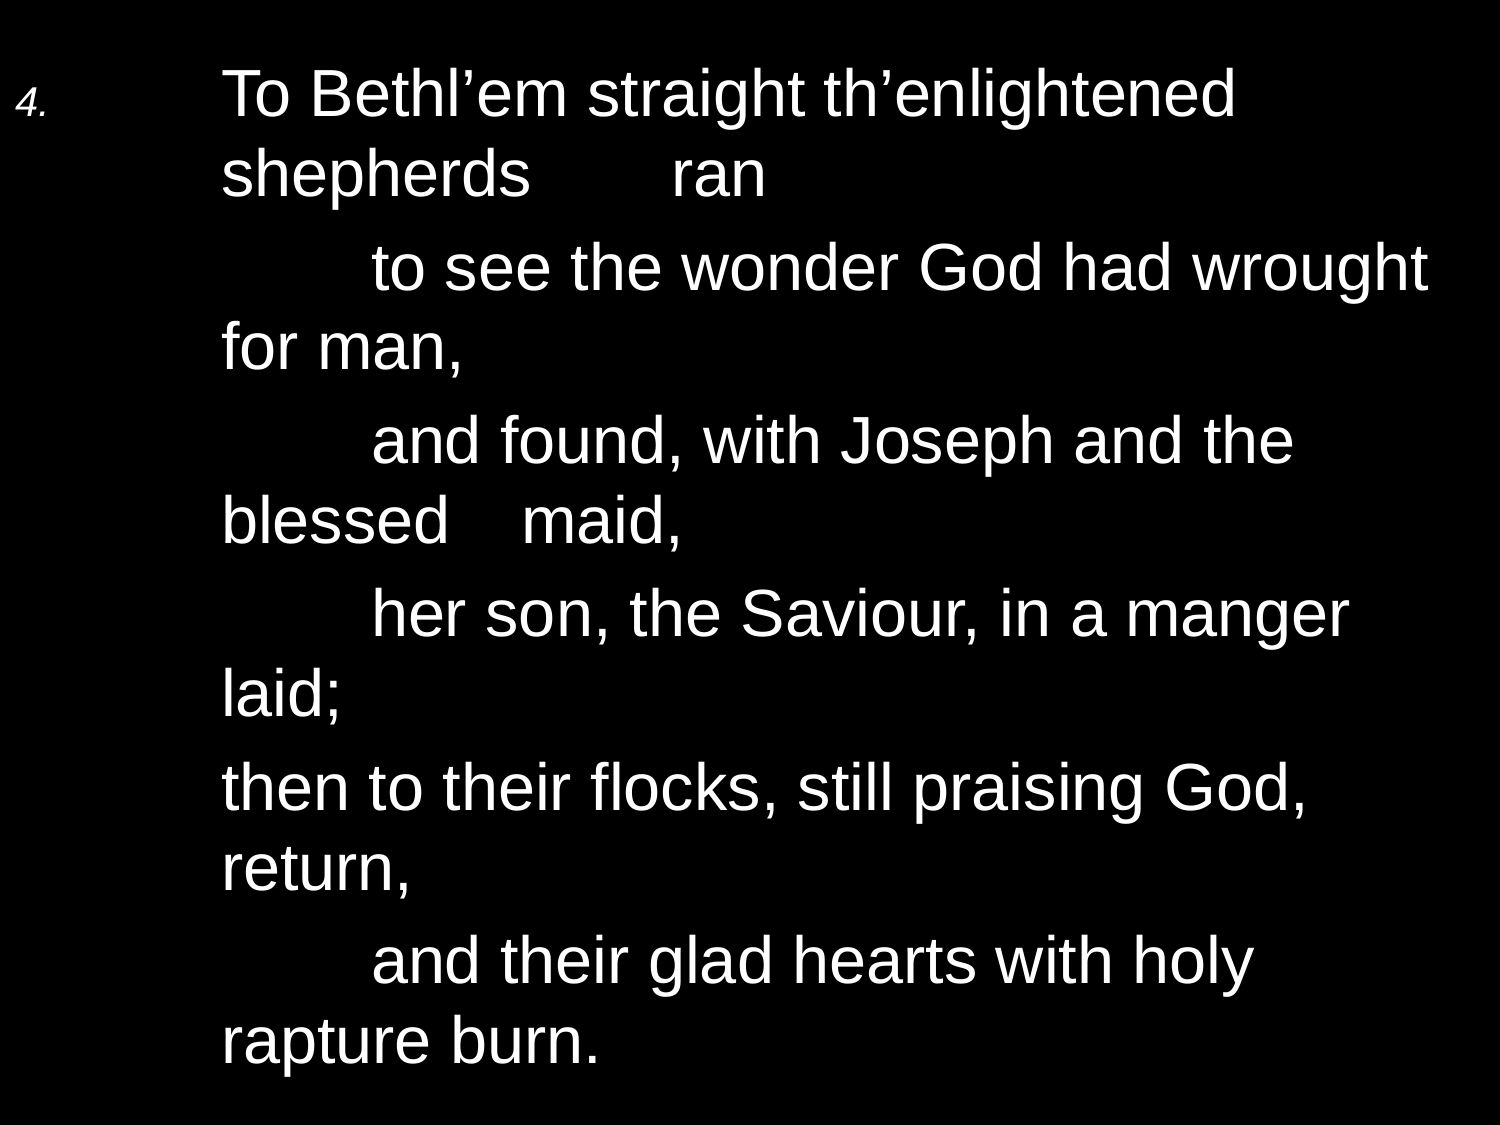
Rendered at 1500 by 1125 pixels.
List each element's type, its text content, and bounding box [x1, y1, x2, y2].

list 4. To Bethl’em straight th’enlightened shepherds ran to see the wonder God had wrought for man, and found, with Joseph and the blessed maid, her son, the Saviour, in a manger laid; then to their flocks, still praising God, return, and their glad hearts with holy rapture burn. [0, 42, 1500, 1047]
